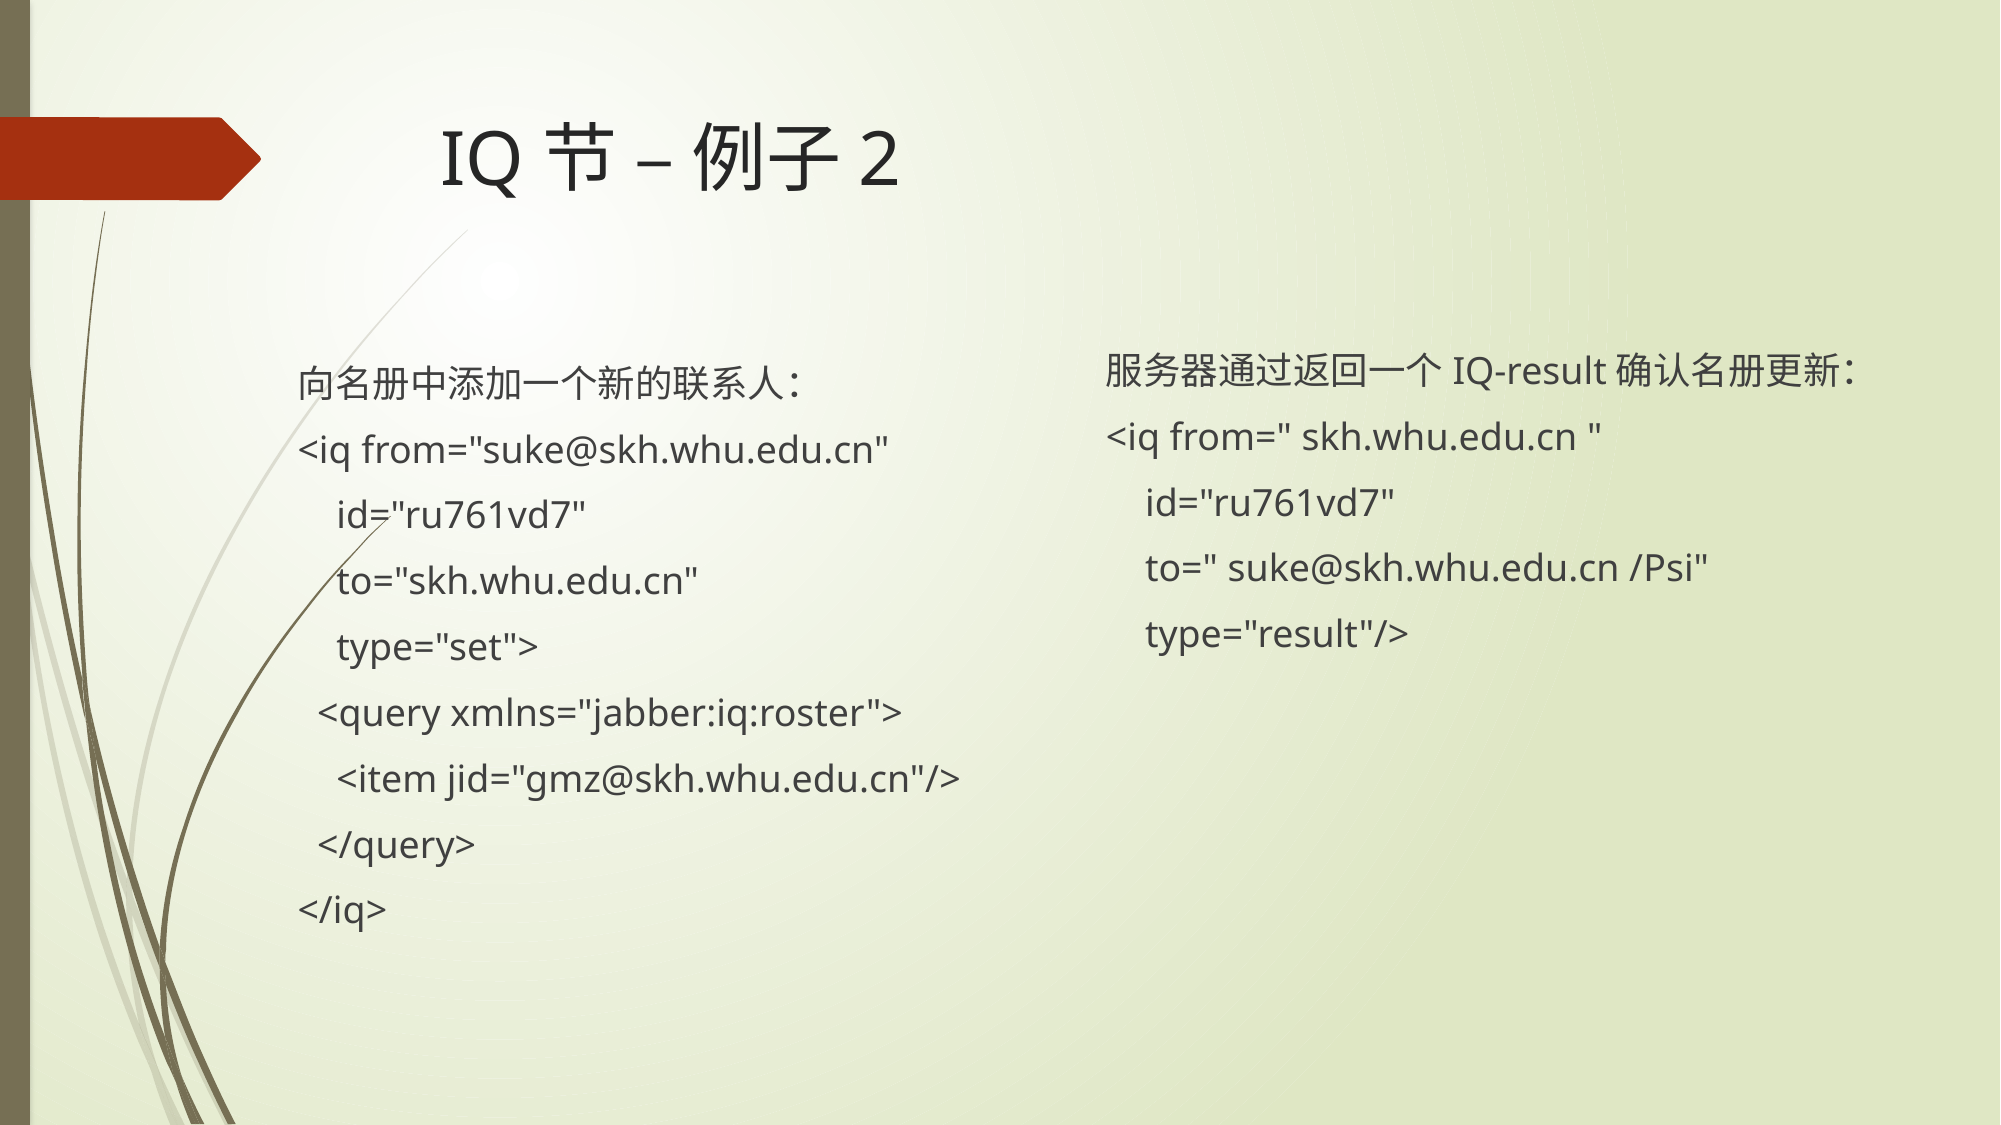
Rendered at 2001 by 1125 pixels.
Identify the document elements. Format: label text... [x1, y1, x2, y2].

list 服务器通过返回一个IQ-result确认名册更新： <iq from=" skh.whu.edu.cn " id="ru761vd7" to=" suke@skh.whu.edu.cn /Psi" type="result"/> [1090, 339, 1861, 972]
title IQ节 – 例子2 [425, 102, 1888, 313]
text_box 向名册中添加一个新的联系人： <iq from="suke@skh.whu.edu.cn" id="ru761vd7" to="skh.whu.edu.cn" type="set"> <query xmlns="jabber:iq:roster"> <item jid="gmz@skh.whu.edu.cn"/> </query> </iq> [282, 352, 1053, 972]
